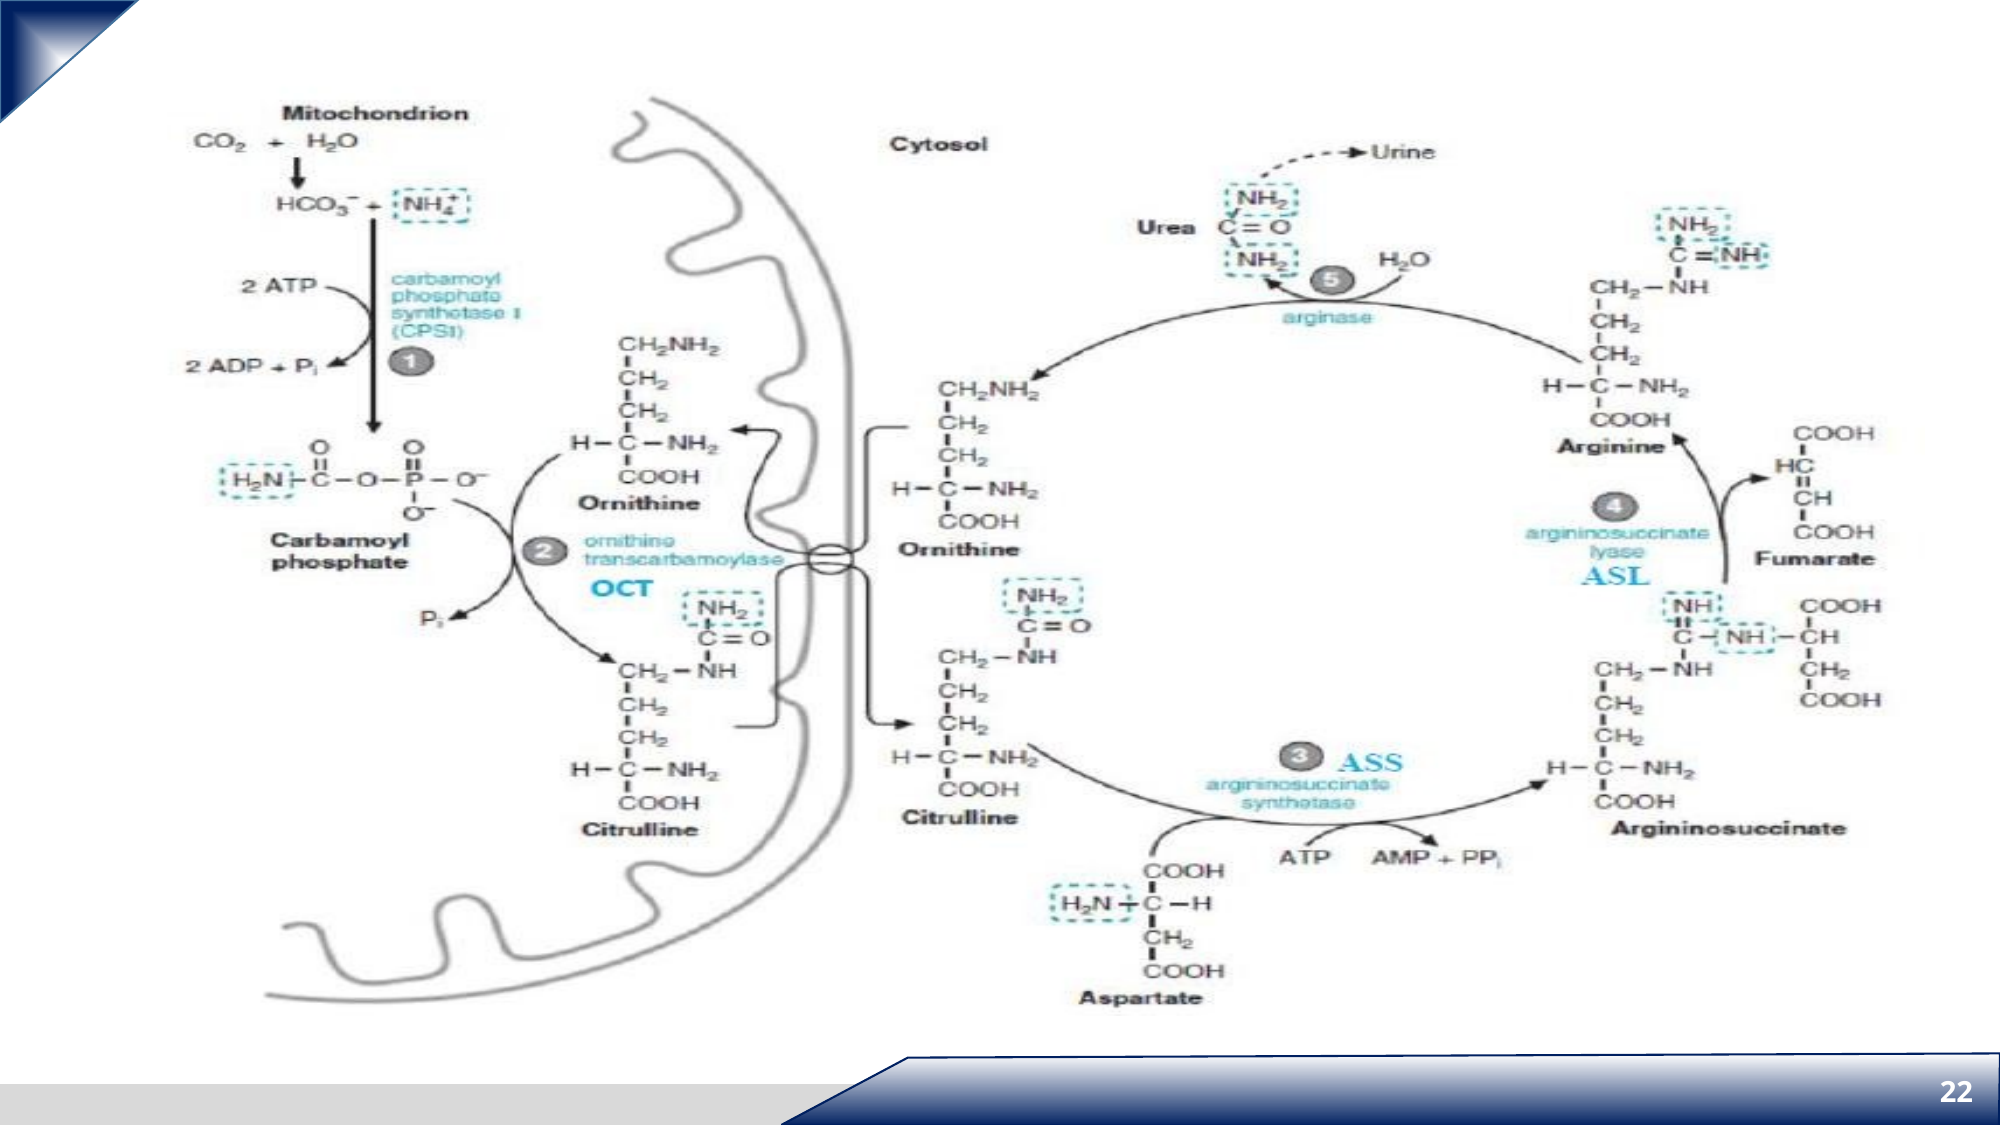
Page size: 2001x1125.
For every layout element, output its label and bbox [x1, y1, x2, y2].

text_box [0, 1053, 2000, 1125]
picture [158, 60, 1925, 1016]
text_box [0, 0, 140, 124]
